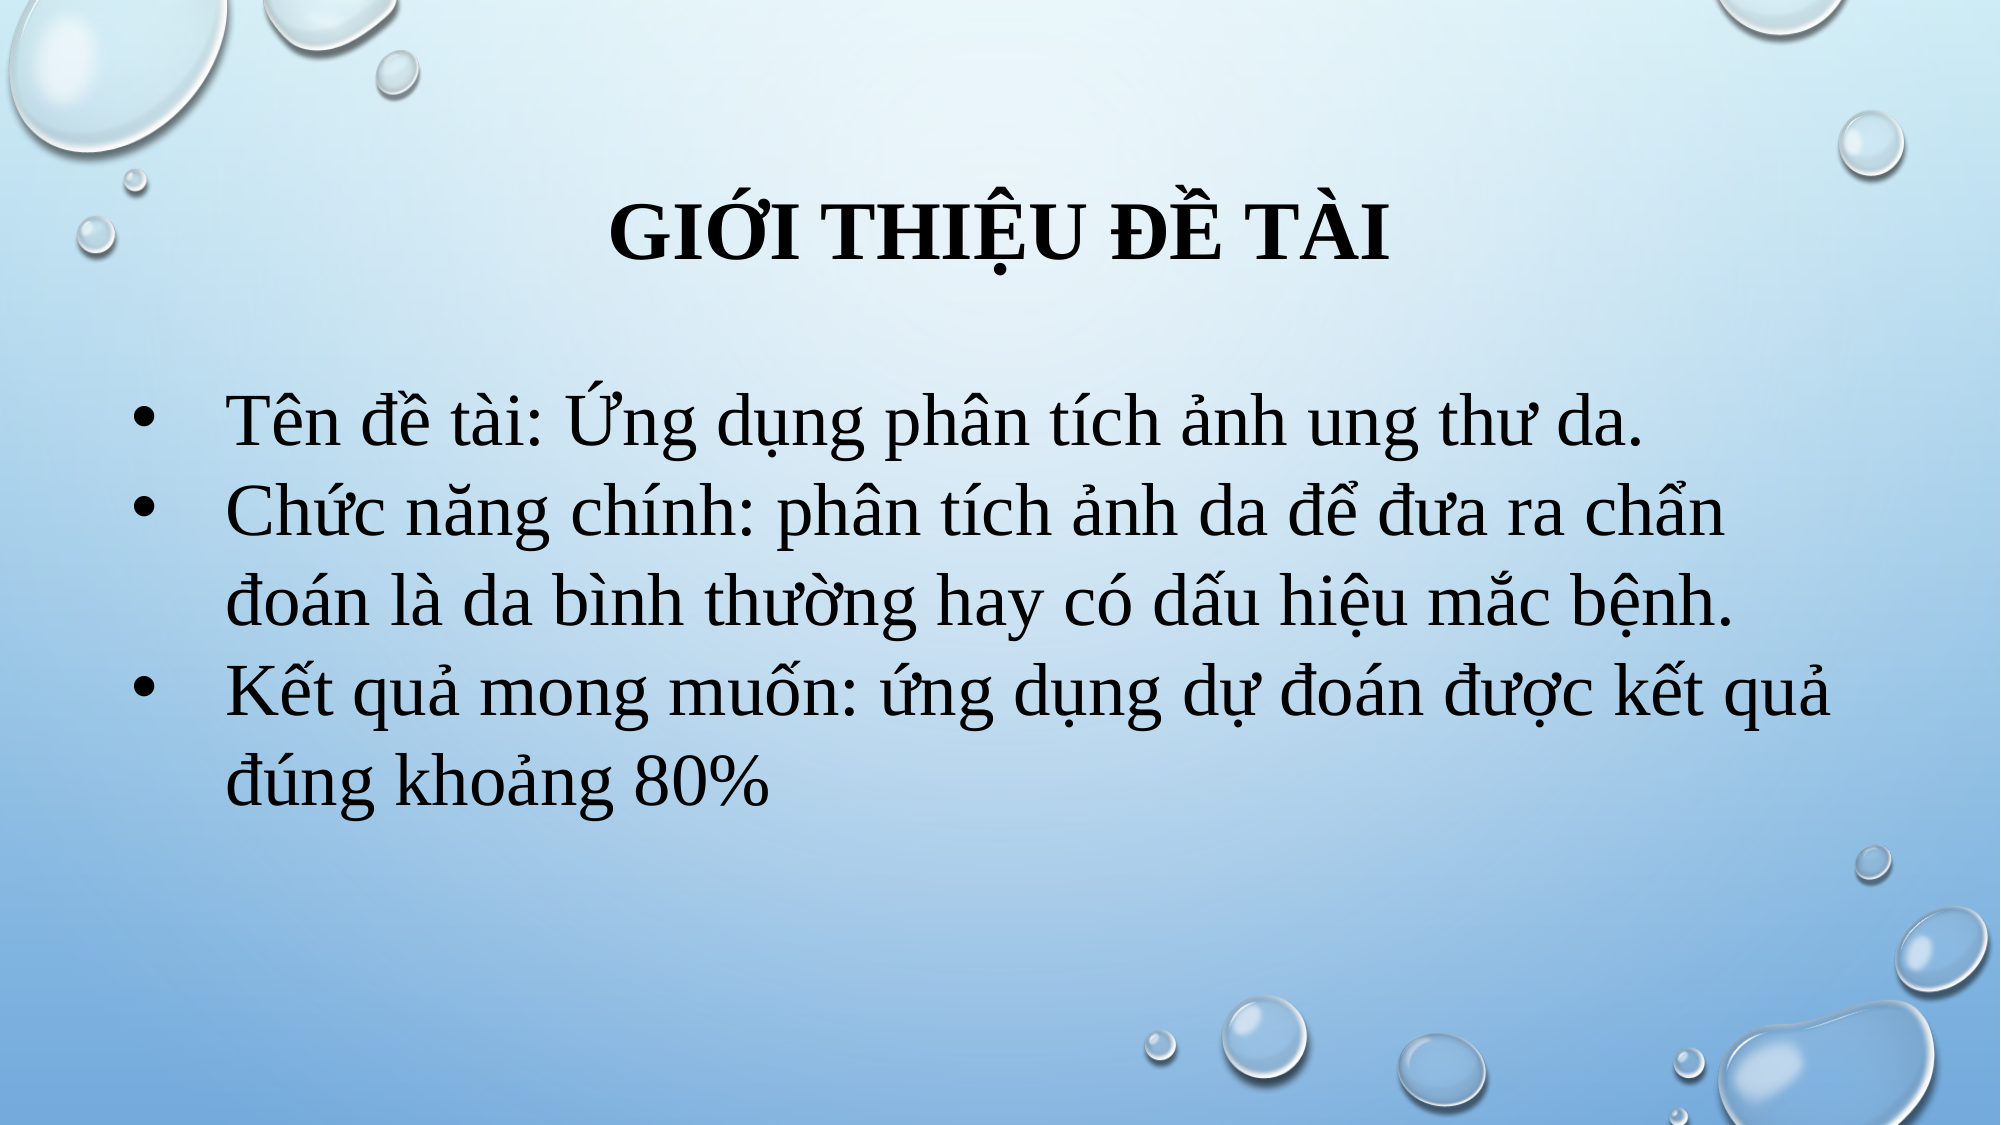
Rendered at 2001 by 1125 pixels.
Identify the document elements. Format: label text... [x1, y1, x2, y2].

picture [0, 0, 2000, 1125]
text_box Tên đề tài: Ứng dụng phân tích ảnh ung thư da. Chức năng chính: phân tích ảnh da để đưa ra chẩn đoán là da bình thường hay có dấu hiệu mắc bệnh. Kết quả mong muốn: ứng dụng dự đoán được kết quả đúng khoảng 80% [117, 363, 1883, 828]
title Giới thiệu đề tài [149, 101, 1851, 363]
